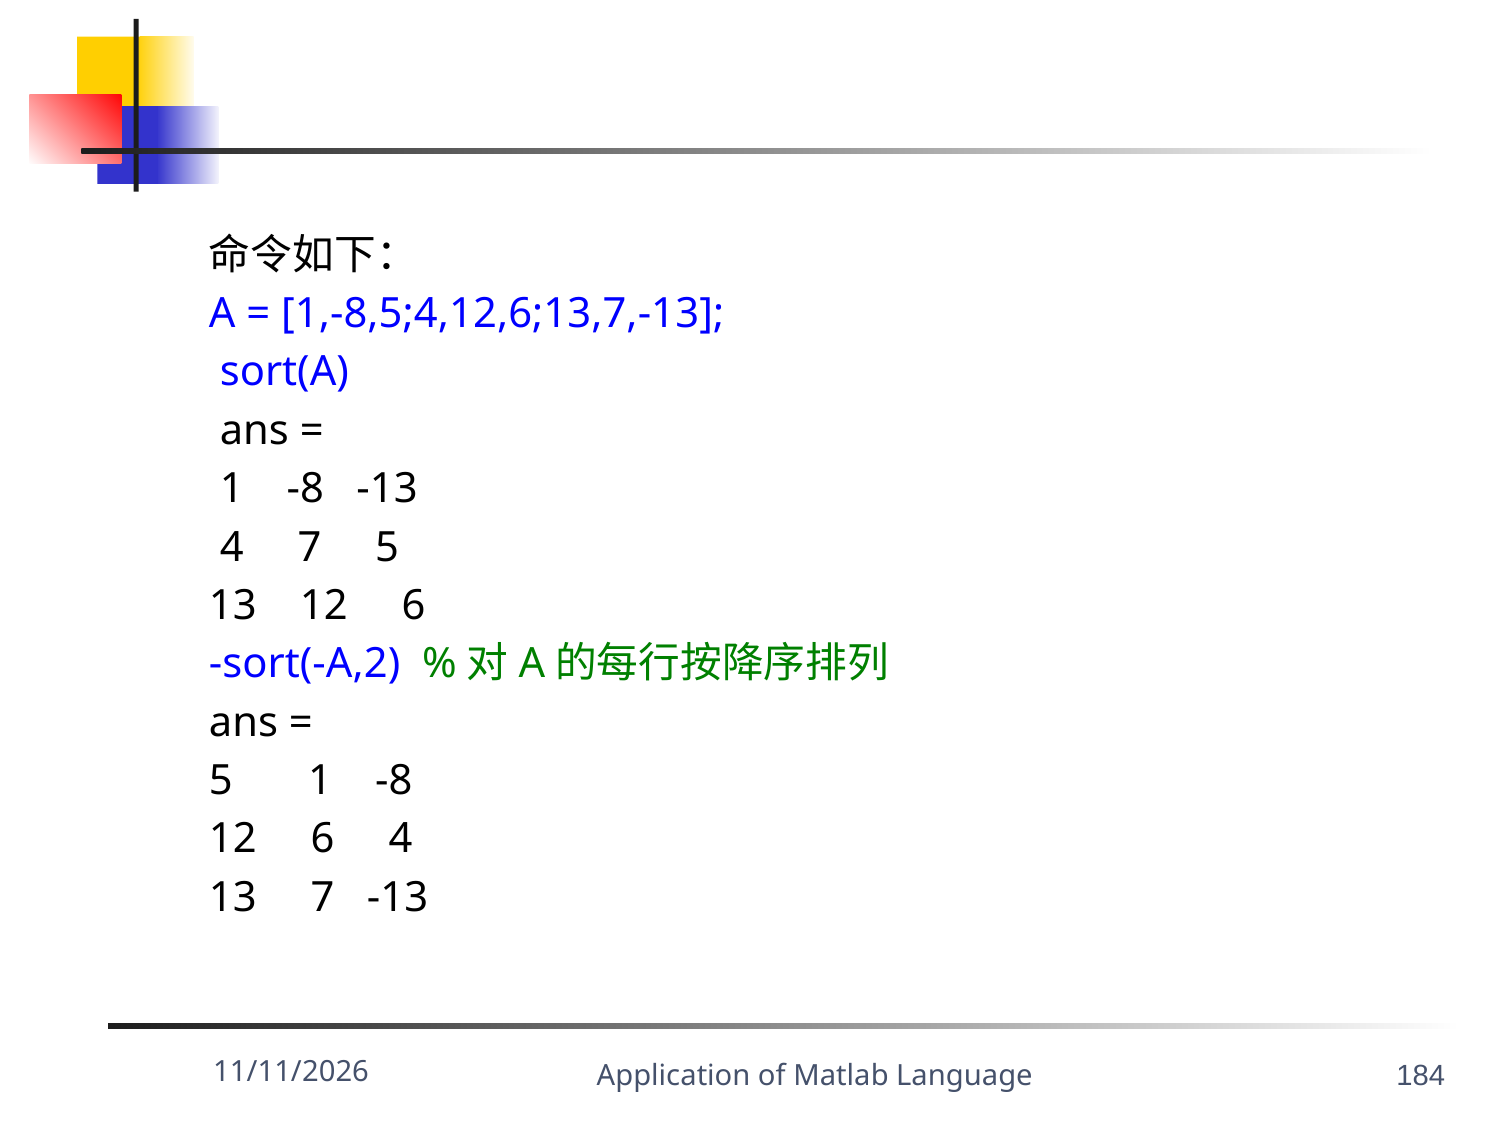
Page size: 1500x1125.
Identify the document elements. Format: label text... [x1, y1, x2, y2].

text_box 2021/9/8 [190, 1024, 504, 1100]
list 命令如下： A = [1,-8,5;4,12,6;13,7,-13]; sort(A) ans = 1 -8 -13 4 7 5 13 12 6 -sort(-A,2) %对A的每行按降序排列 ans = 5 1 -8 12 6 4 13 7 -13 [193, 220, 1469, 1006]
text_box 184 [1128, 1024, 1468, 1100]
text_box Application of Matlab Language [549, 1024, 1081, 1100]
